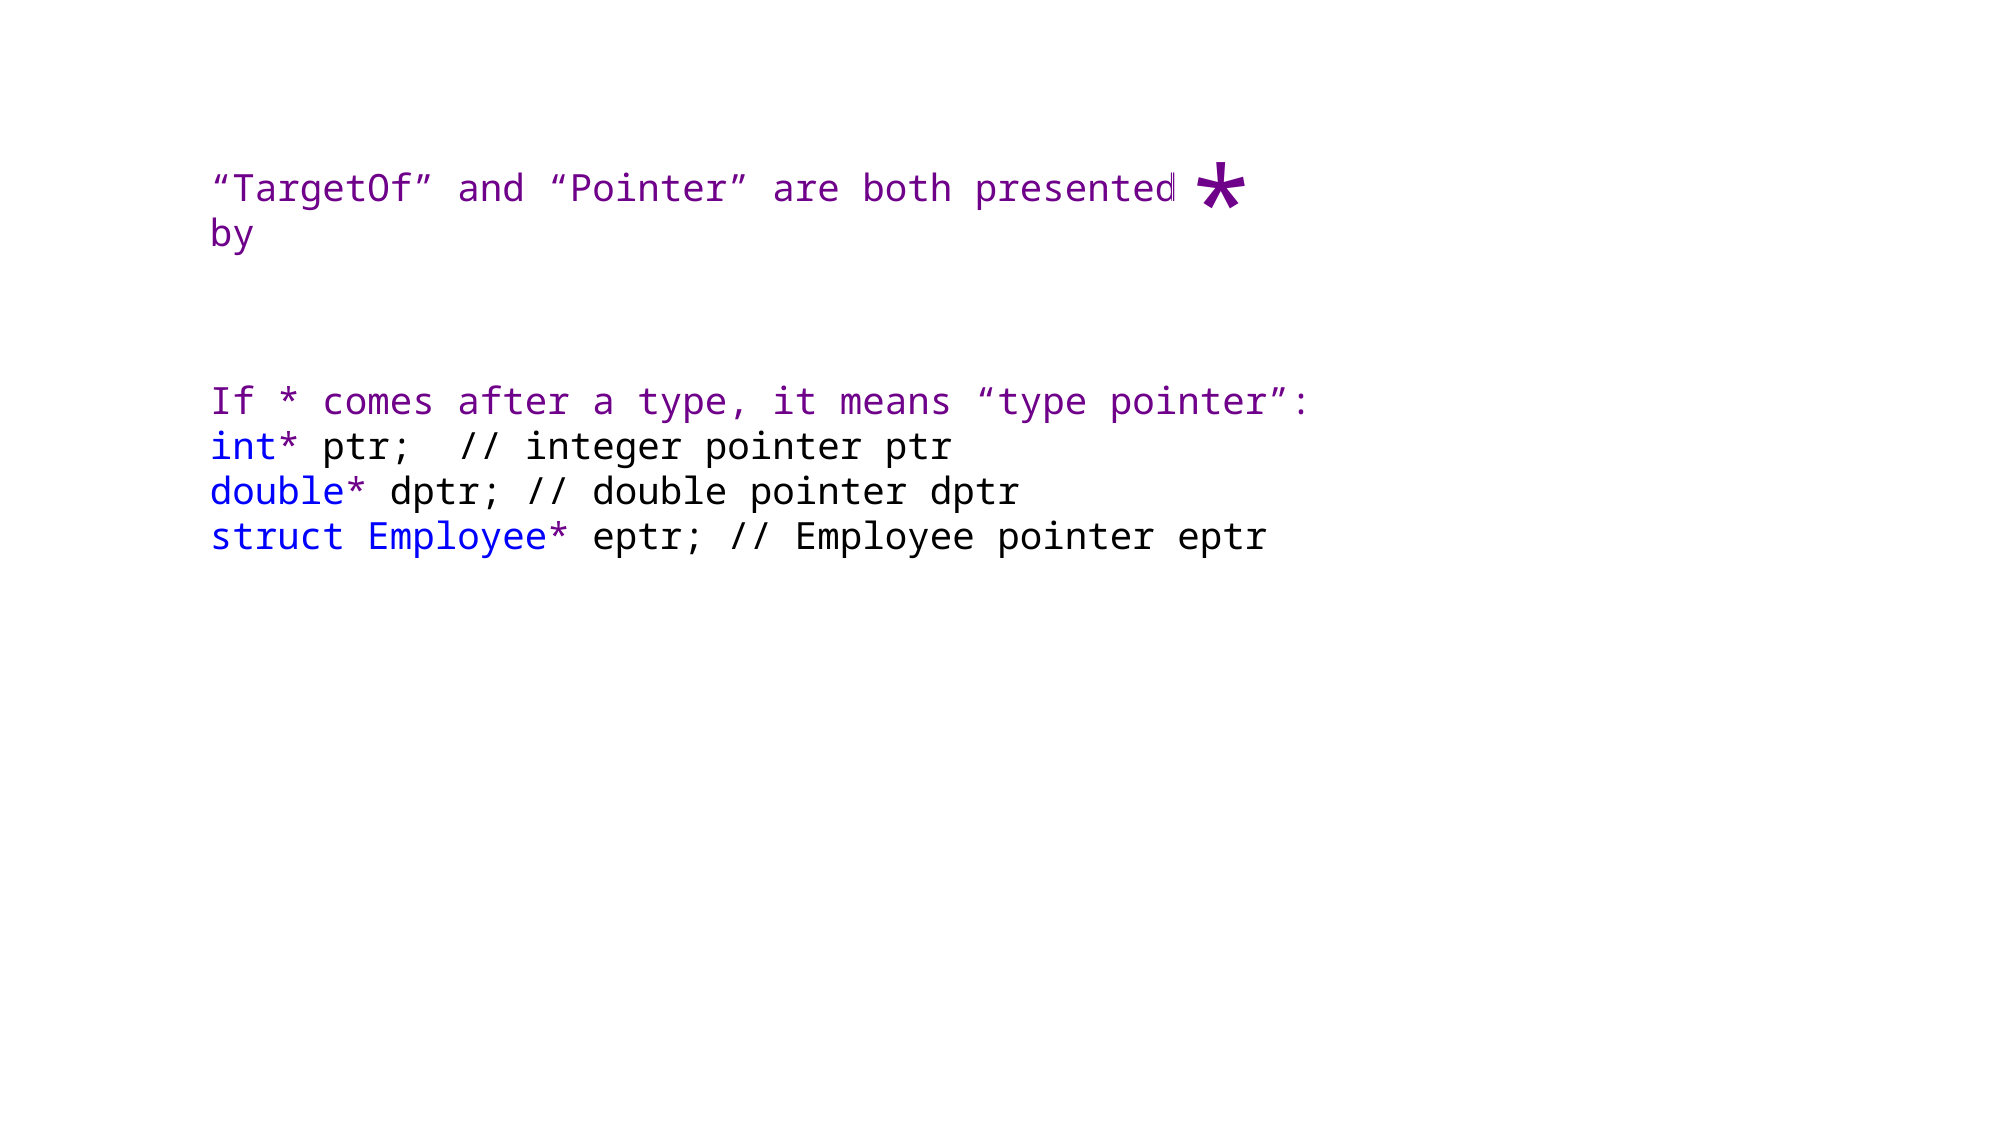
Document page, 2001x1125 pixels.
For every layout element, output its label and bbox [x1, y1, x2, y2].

text_box [194, 126, 1319, 277]
text_box [195, 369, 1437, 610]
